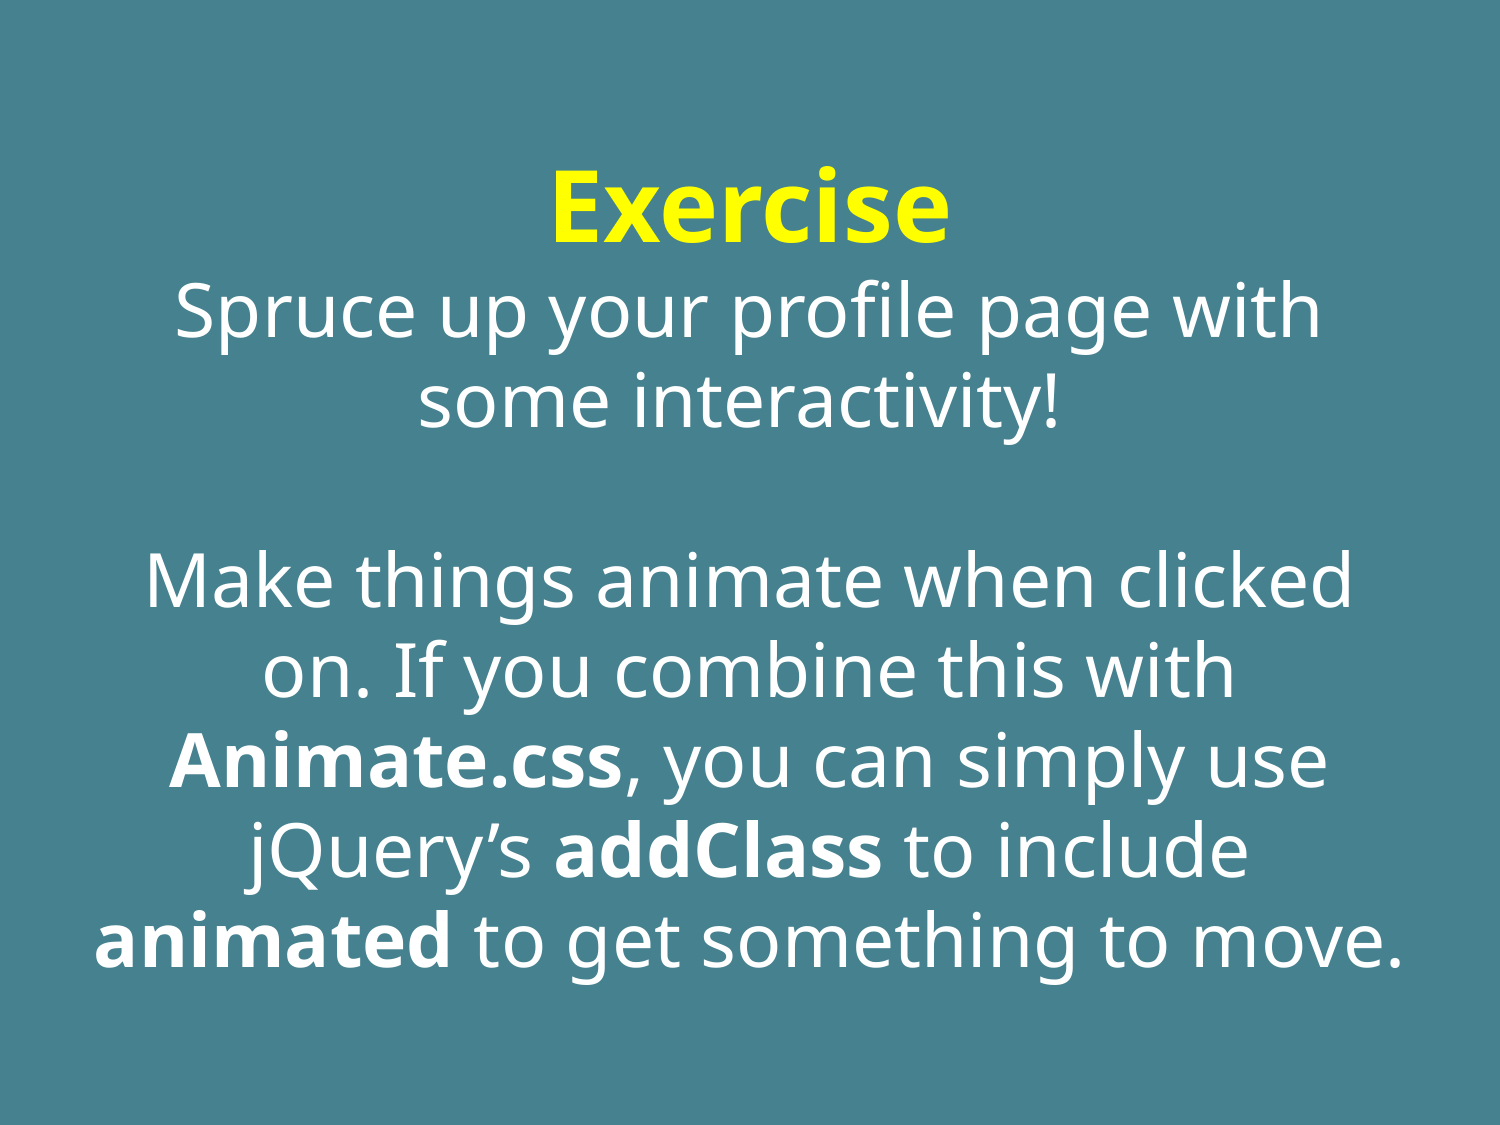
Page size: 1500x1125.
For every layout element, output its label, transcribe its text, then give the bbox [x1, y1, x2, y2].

title Exercise Spruce up your profile page with some interactivity! Make things animate when clicked on. If you combine this with Animate.css, you can simply use jQuery’s addClass to include animated to get something to move. [75, 0, 1425, 1125]
